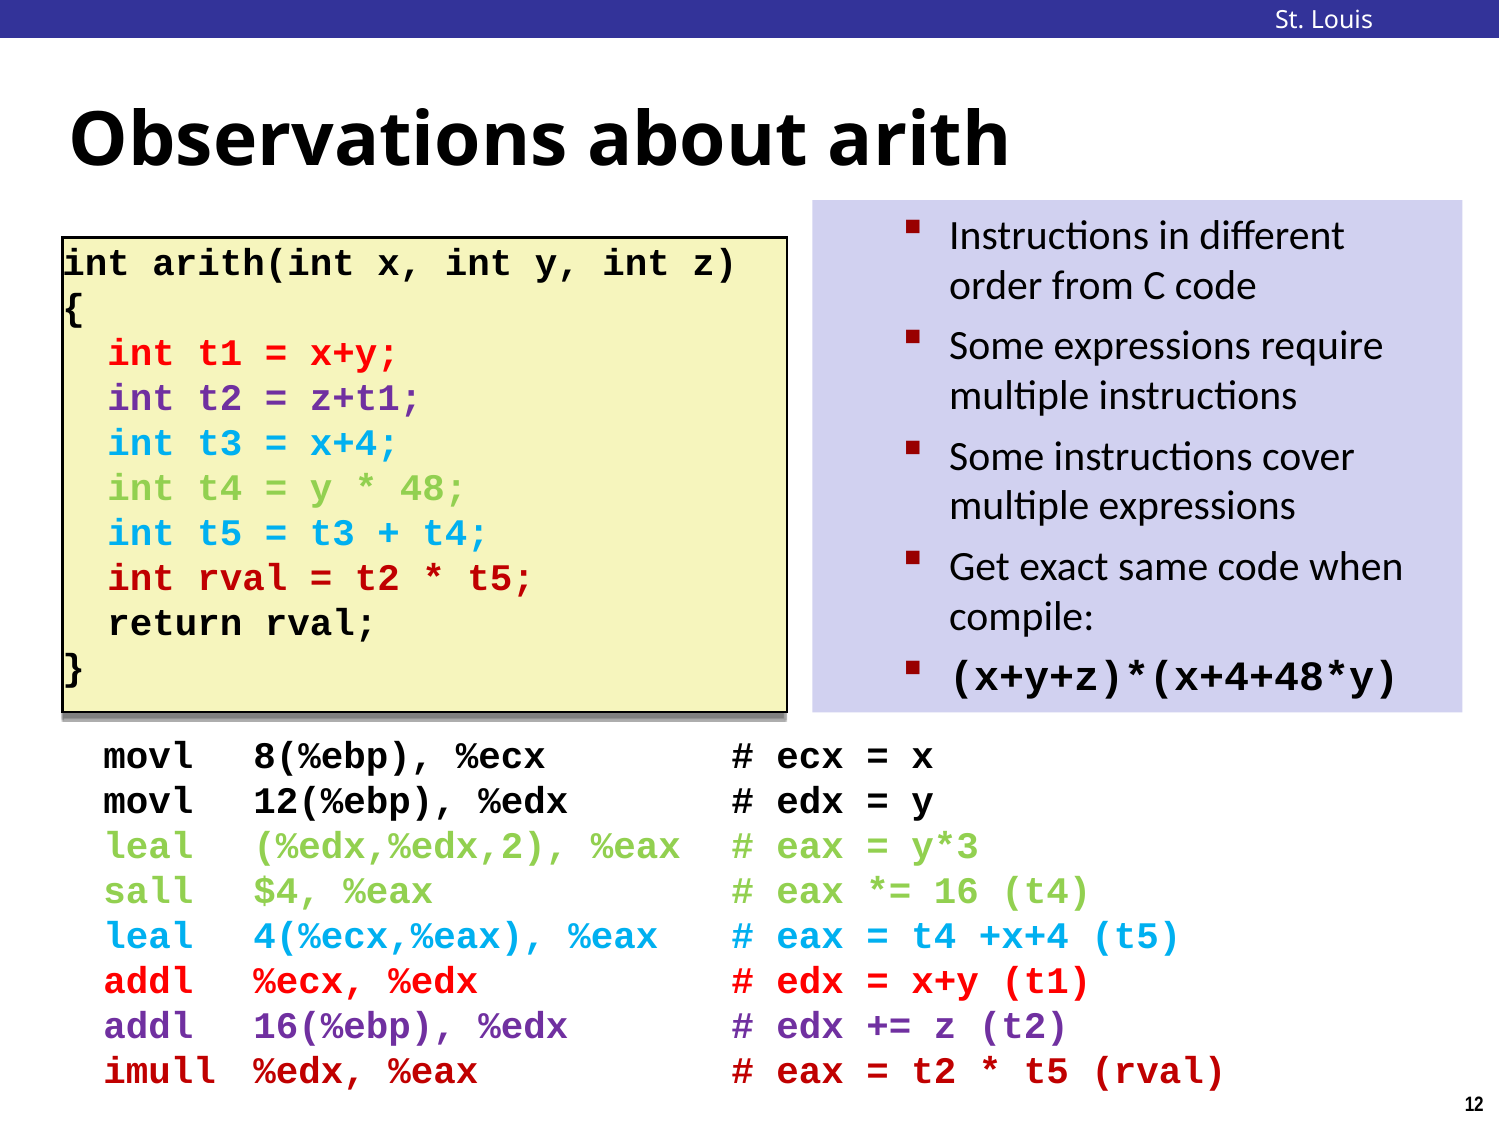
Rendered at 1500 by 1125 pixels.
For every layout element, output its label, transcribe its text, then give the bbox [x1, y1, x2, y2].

title Observations about arith [62, 41, 1438, 230]
list Instructions in different order from C code Some expressions require multiple instructions Some instructions cover multiple expressions Get exact same code when compile: (x+y+z)*(x+4+48*y) [812, 200, 1463, 713]
text_box movl 8(%ebp), %ecx # ecx = x movl 12(%ebp), %edx # edx = y leal (%edx,%edx,2), %eax # eax = y*3 sall $4, %eax # eax *= 16 (t4) leal 4(%ecx,%eax), %eax # eax = t4 +x+4 (t5) addl %ecx, %edx # edx = x+y (t1) addl 16(%ebp), %edx # edx += z (t2) imull %edx, %eax # eax = t2 * t5 (rval) [49, 724, 1238, 1071]
text_box int arith(int x, int y, int z) { int t1 = x+y; int t2 = z+t1; int t3 = x+4; int t4 = y * 48; int t5 = t3 + t4; int rval = t2 * t5; return rval; } [62, 237, 788, 713]
